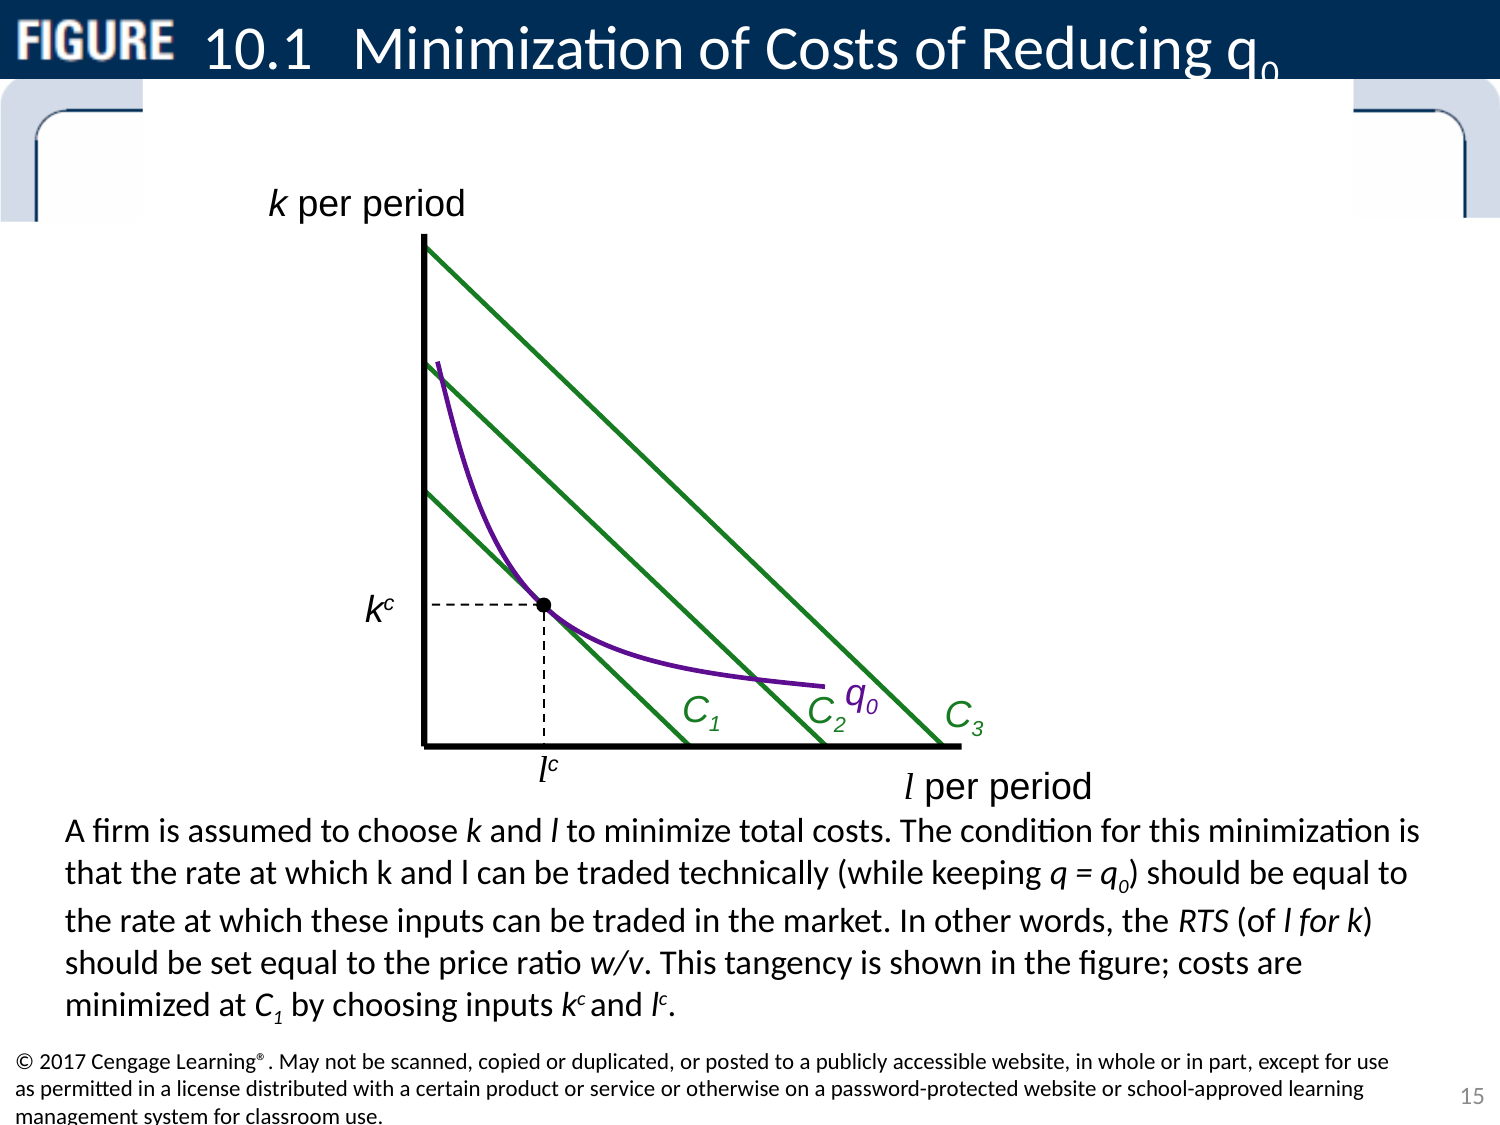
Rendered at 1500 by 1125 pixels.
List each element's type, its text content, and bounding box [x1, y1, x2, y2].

footer © 2017 Cengage Learning®. May not be scanned, copied or duplicated, or posted to a publicly accessible website, in whole or in part, except for use as permitted in a license distributed with a certain product or service or otherwise on a password-protected website or school-approved learning management system for classroom use. [0, 1050, 1427, 1125]
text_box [252, 170, 1110, 815]
title 10.1 Minimization of Costs of Reducing q0 [187, 0, 1500, 75]
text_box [348, 576, 551, 638]
slide_number 15 [1426, 1065, 1500, 1125]
picture [0, 0, 1500, 221]
list A firm is assumed to choose k and l to minimize total costs. The condition for this minimization is that the rate at which k and l can be traded technically (while keeping q = q0) should be equal to the rate at which these inputs can be traded in the market. In other words, the RTS (of l for k) should be set equal to the price ratio w/v. This tangency is shown in the figure; costs are minimized at C1 by choosing inputs kc and lc. [50, 800, 1438, 1038]
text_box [521, 612, 576, 801]
